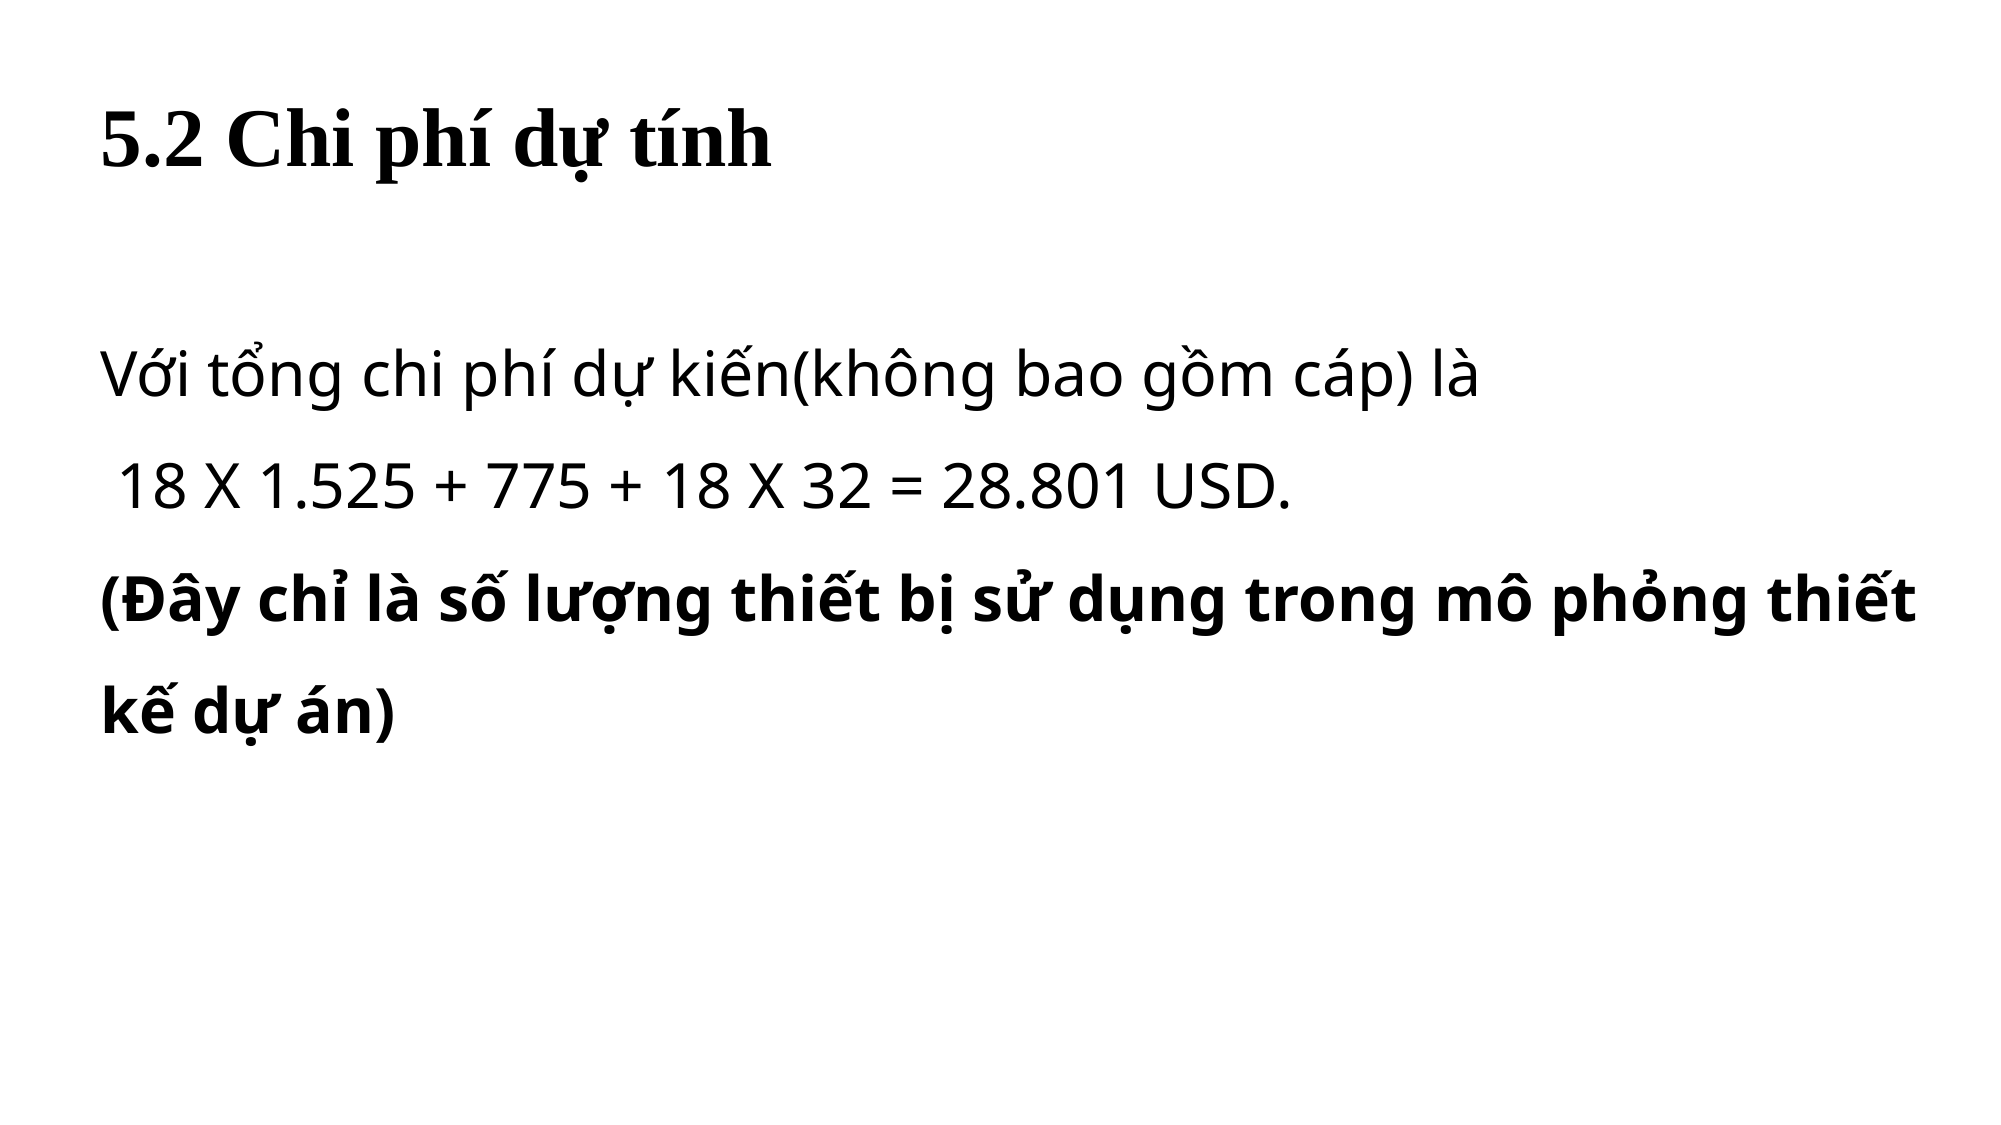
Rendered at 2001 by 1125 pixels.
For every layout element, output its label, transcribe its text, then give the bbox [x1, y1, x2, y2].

text_box Với tổng chi phí dự kiến(không bao gồm cáp) là 18 X 1.525 + 775 + 18 X 32 = 28.801 USD. (Đây chỉ là số lượng thiết bị sử dụng trong mô phỏng thiết kế dự án) [85, 289, 1981, 754]
text_box 5.2 Chi phí dự tính [85, 87, 1087, 192]
